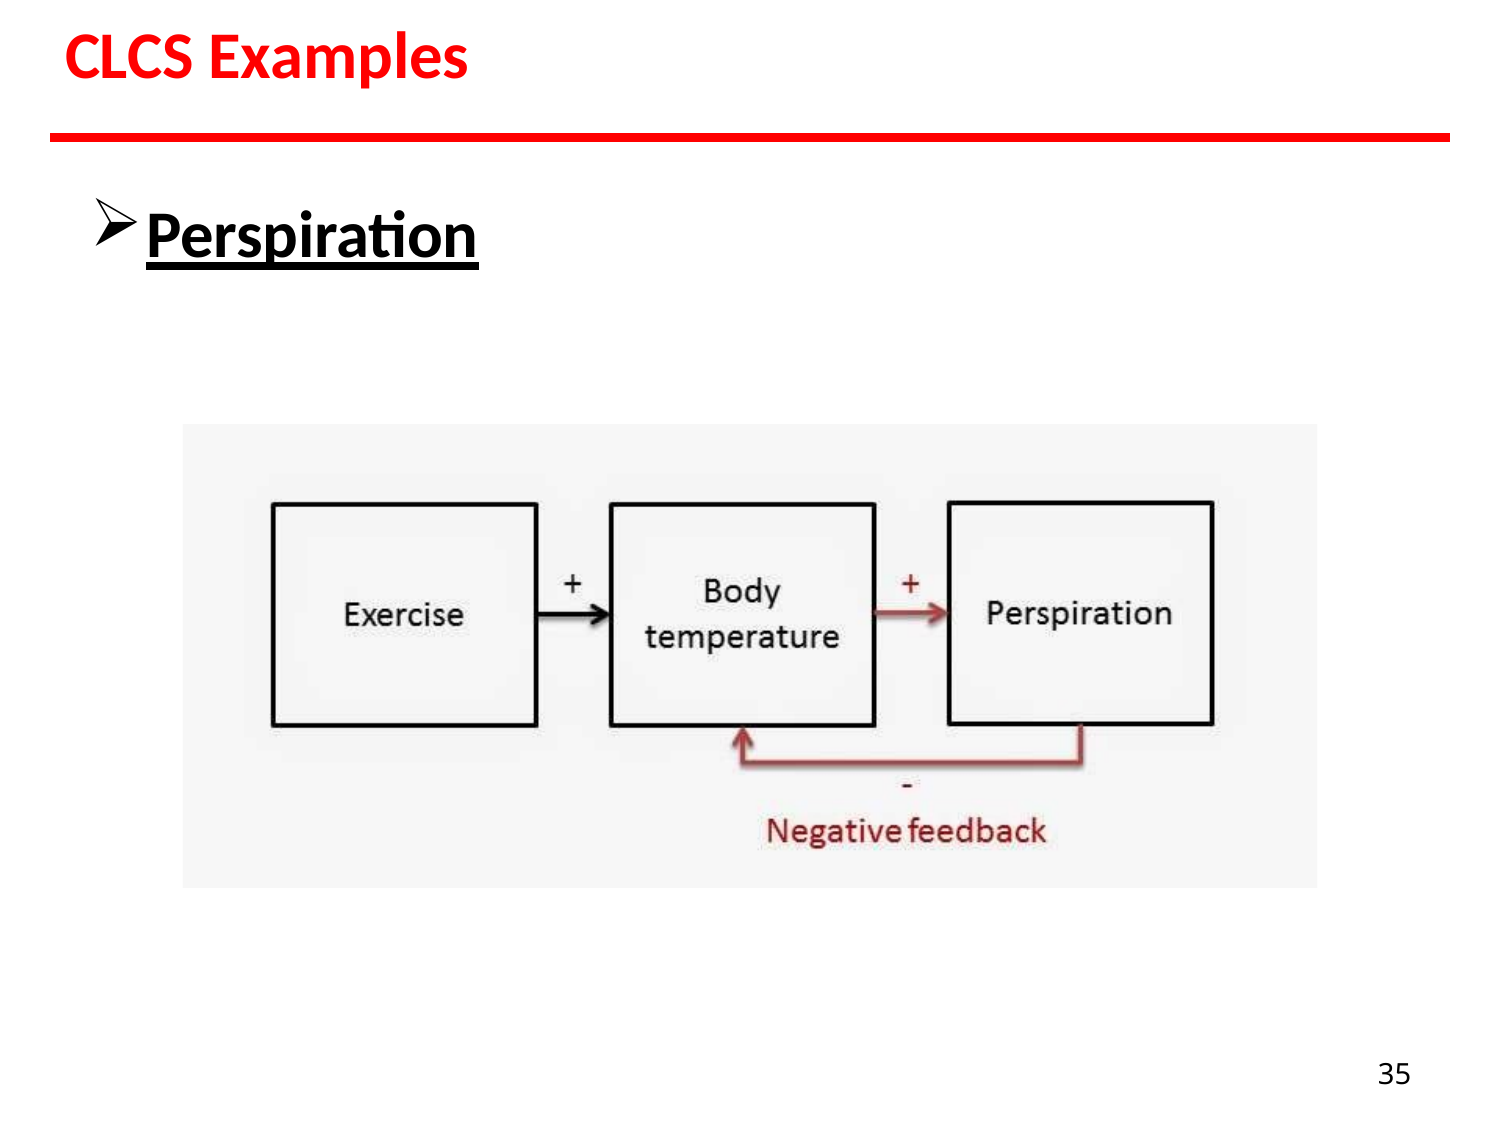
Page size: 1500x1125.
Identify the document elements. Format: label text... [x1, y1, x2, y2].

text_box [182, 424, 1318, 888]
text_box Perspiration [87, 188, 485, 271]
title CLCS Examples [62, 9, 474, 200]
text_box 35 [1371, 1052, 1417, 1095]
